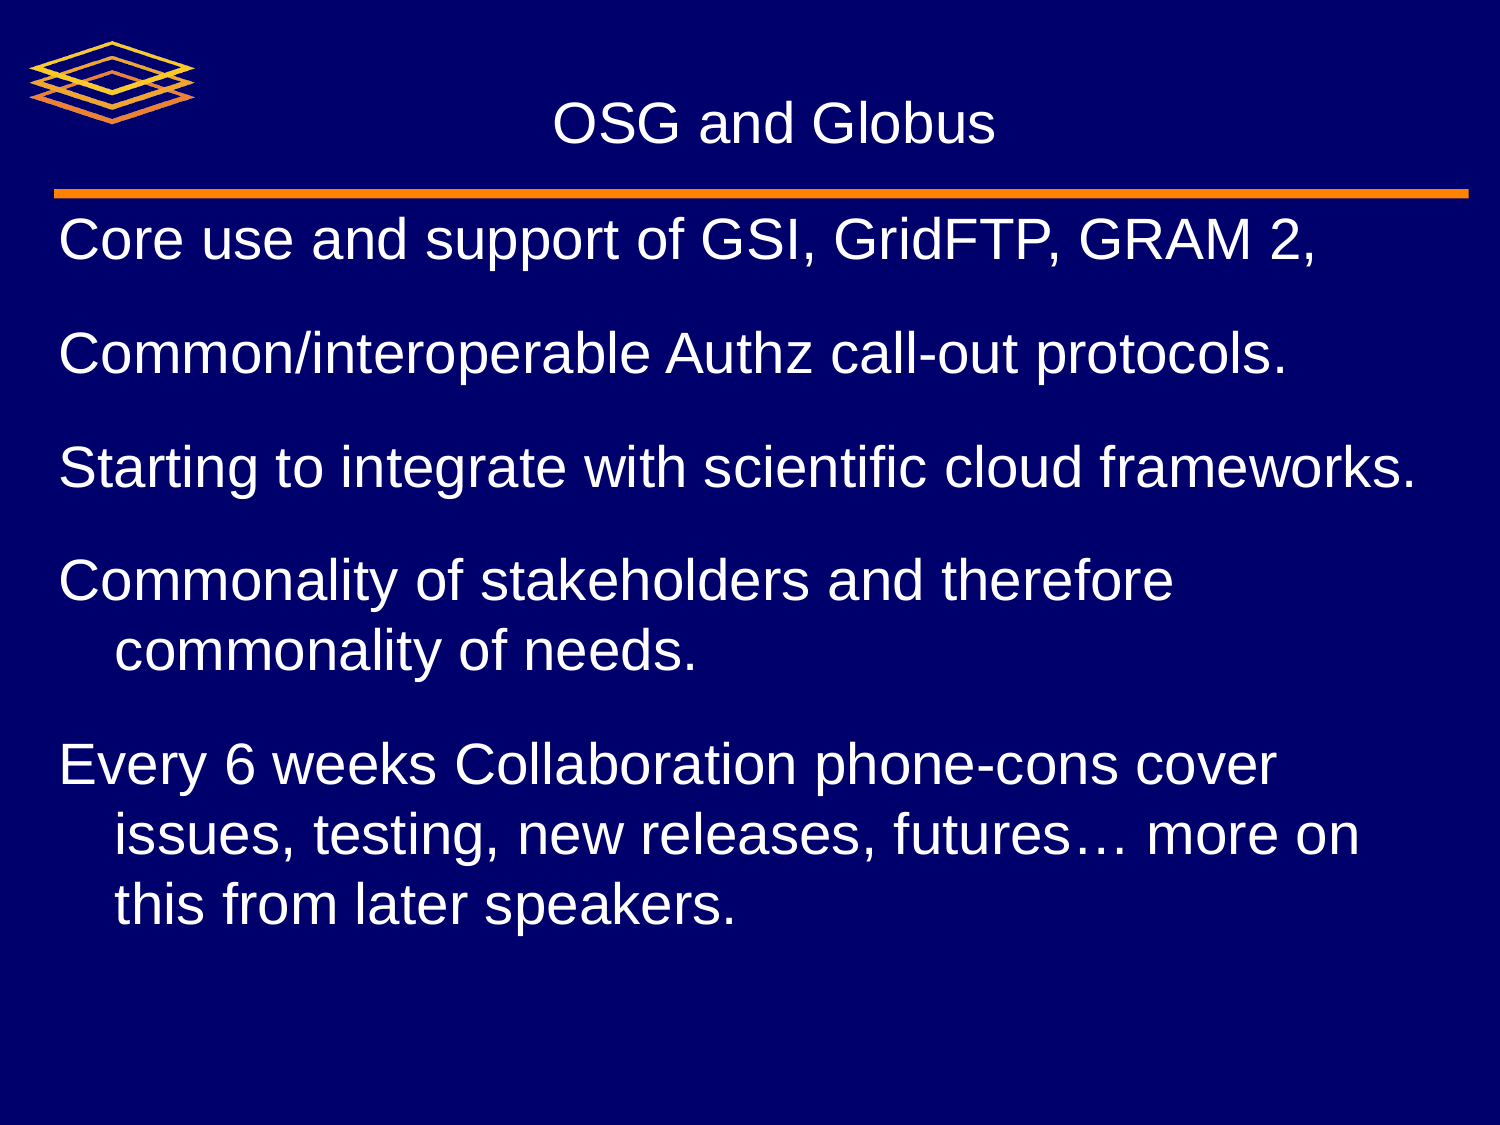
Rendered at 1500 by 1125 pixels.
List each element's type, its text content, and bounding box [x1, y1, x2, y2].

list Core use and support of GSI, GridFTP, GRAM 2, Common/interoperable Authz call-out protocols. Starting to integrate with scientific cloud frameworks. Commonality of stakeholders and therefore commonality of needs. Every 6 weeks Collaboration phone-cons cover issues, testing, new releases, futures… more on this from later speakers. [43, 193, 1453, 1074]
title OSG and Globus [137, 47, 1413, 192]
picture [29, 41, 217, 132]
